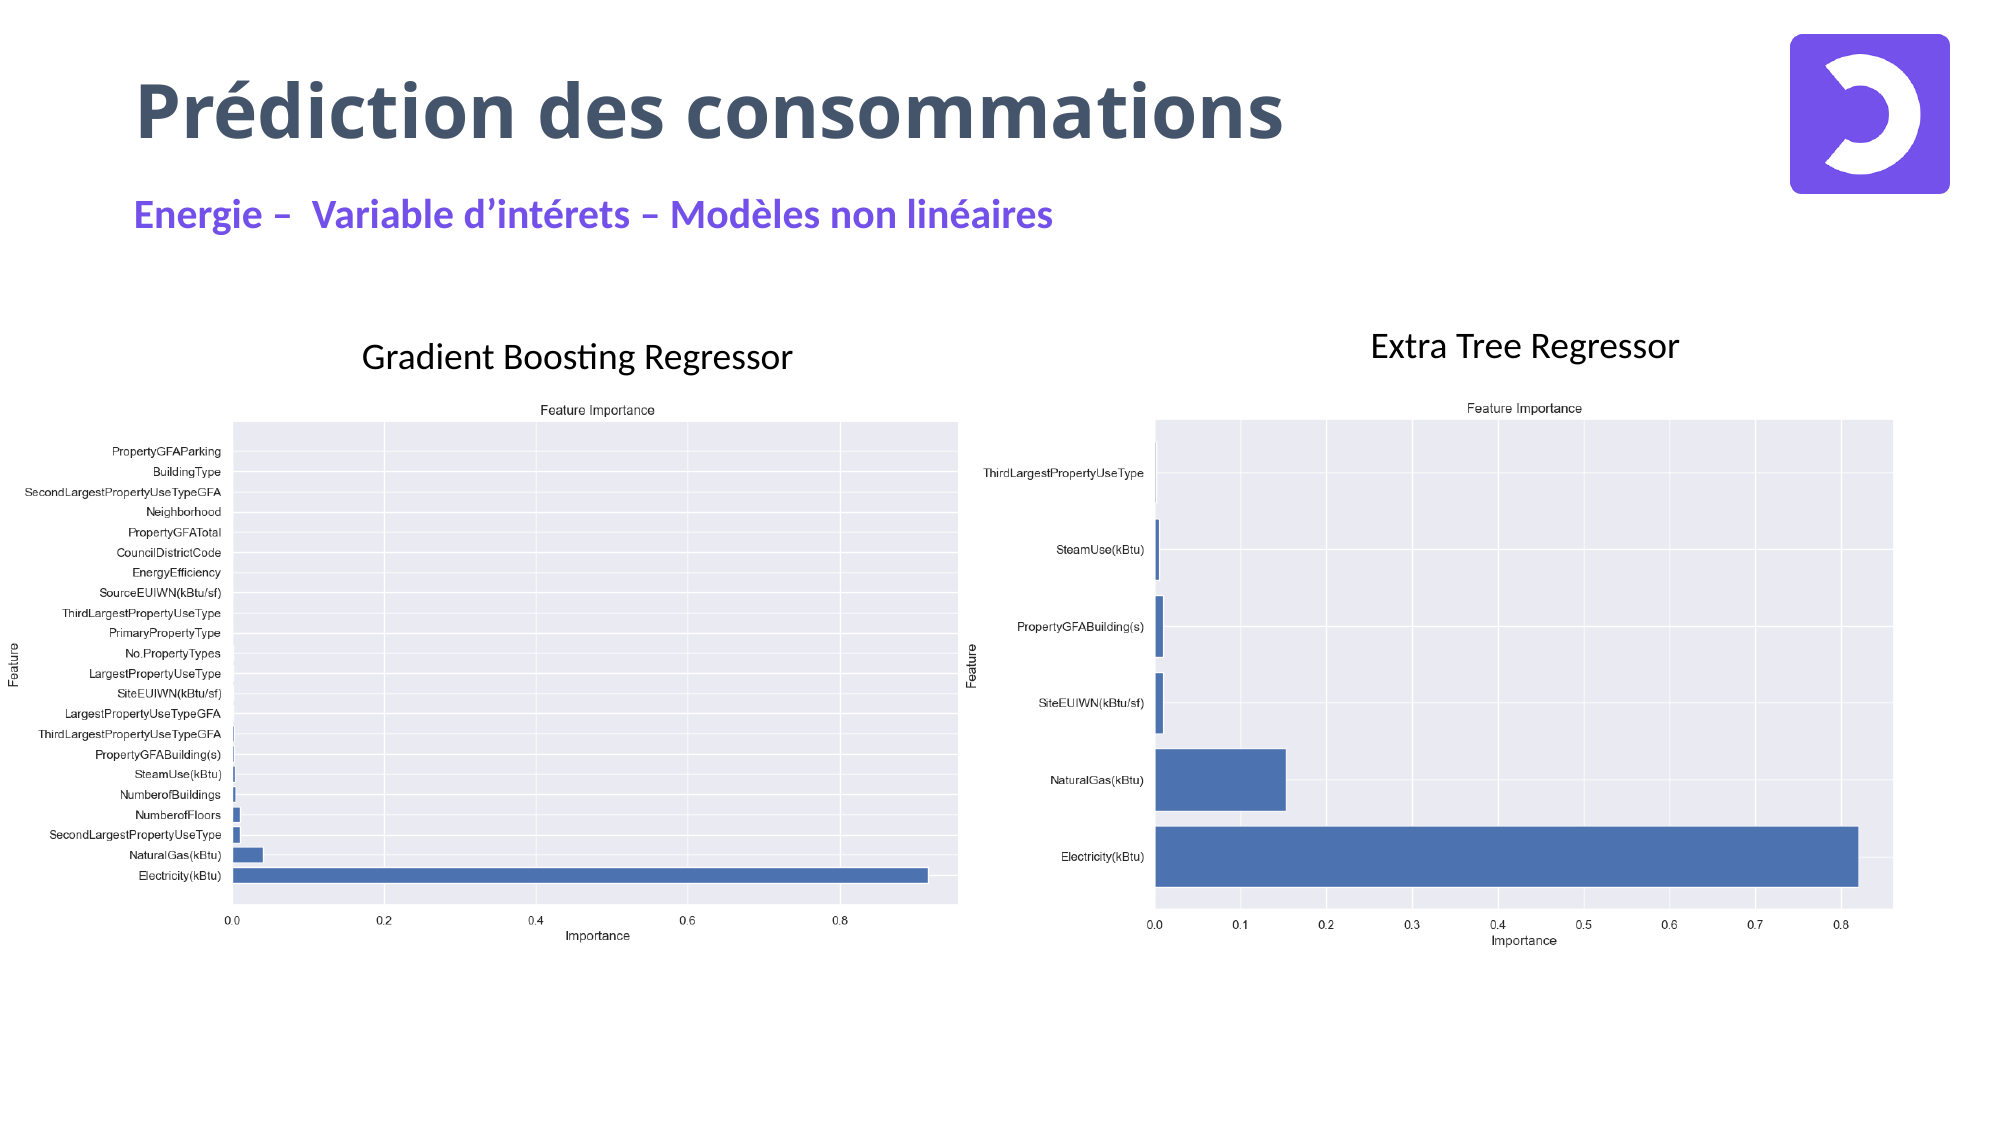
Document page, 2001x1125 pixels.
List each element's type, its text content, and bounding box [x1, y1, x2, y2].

title Prédiction des consommations [119, 34, 1616, 194]
text_box Gradient Boosting Regressor [347, 325, 810, 385]
text_box Extra Tree Regressor [1355, 313, 1696, 374]
text_box Energie – Variable d’intérets – Modèles non linéaires [119, 179, 1950, 245]
picture [0, 395, 1901, 955]
picture [1789, 34, 1950, 194]
